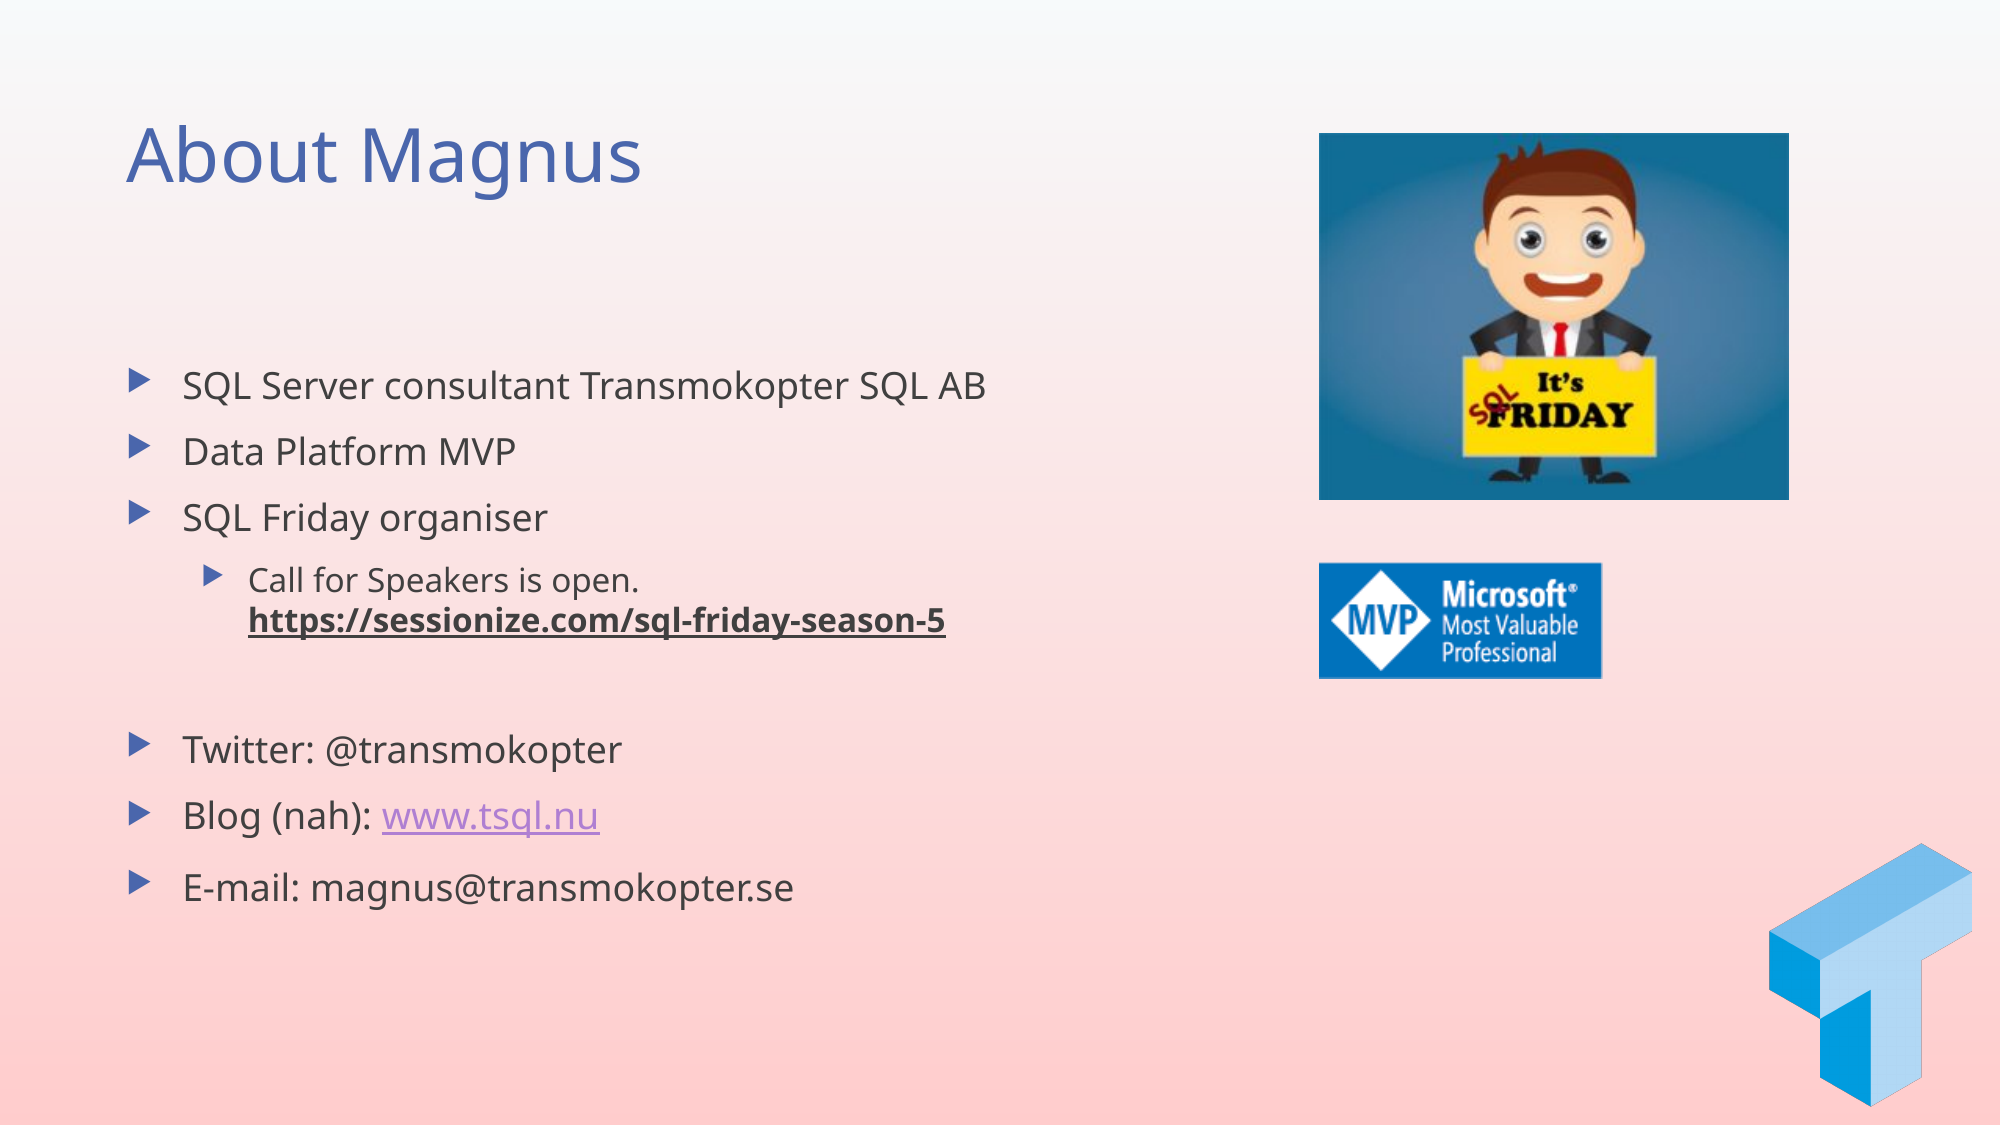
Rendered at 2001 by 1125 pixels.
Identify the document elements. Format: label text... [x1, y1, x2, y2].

list SQL Server consultant Transmokopter SQL AB Data Platform MVP SQL Friday organiser Call for Speakers is open. https://sessionize.com/sql-friday-season-5 Twitter: @transmokopter Blog (nah): www.tsql.nu E-mail: magnus@transmokopter.se [111, 354, 1522, 992]
title About Magnus [111, 99, 1522, 317]
picture [1744, 818, 2001, 1122]
picture [1318, 133, 1789, 501]
picture [1318, 561, 1603, 679]
